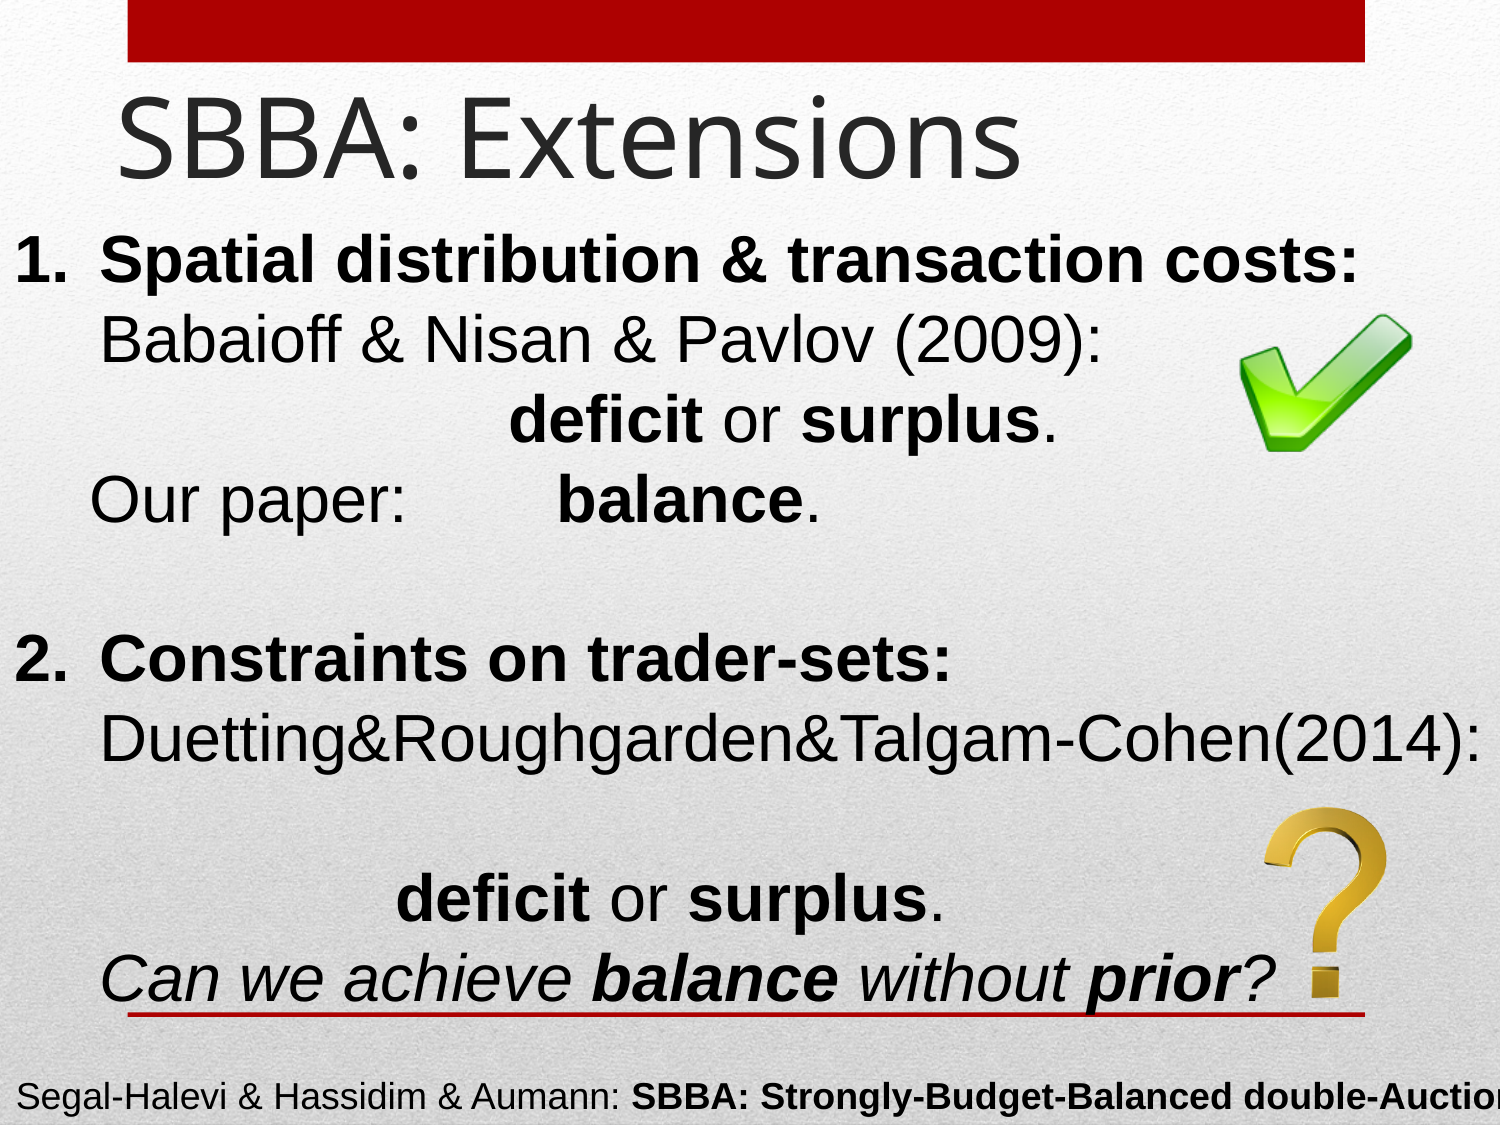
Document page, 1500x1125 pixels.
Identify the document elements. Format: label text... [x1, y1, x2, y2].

picture [1216, 794, 1435, 1013]
text_box SBBA: Extensions [100, 0, 1500, 208]
picture [1233, 290, 1418, 475]
text_box Spatial distribution & transaction costs: Babaioff & Nisan & Pavlov (2009): deficit or surplus. Our paper: balance. Constraints on trader-sets: Duetting&Roughgarden&Talgam-Cohen(2014): deficit or surplus. Can we achieve balance without prior? [0, 208, 1500, 1023]
